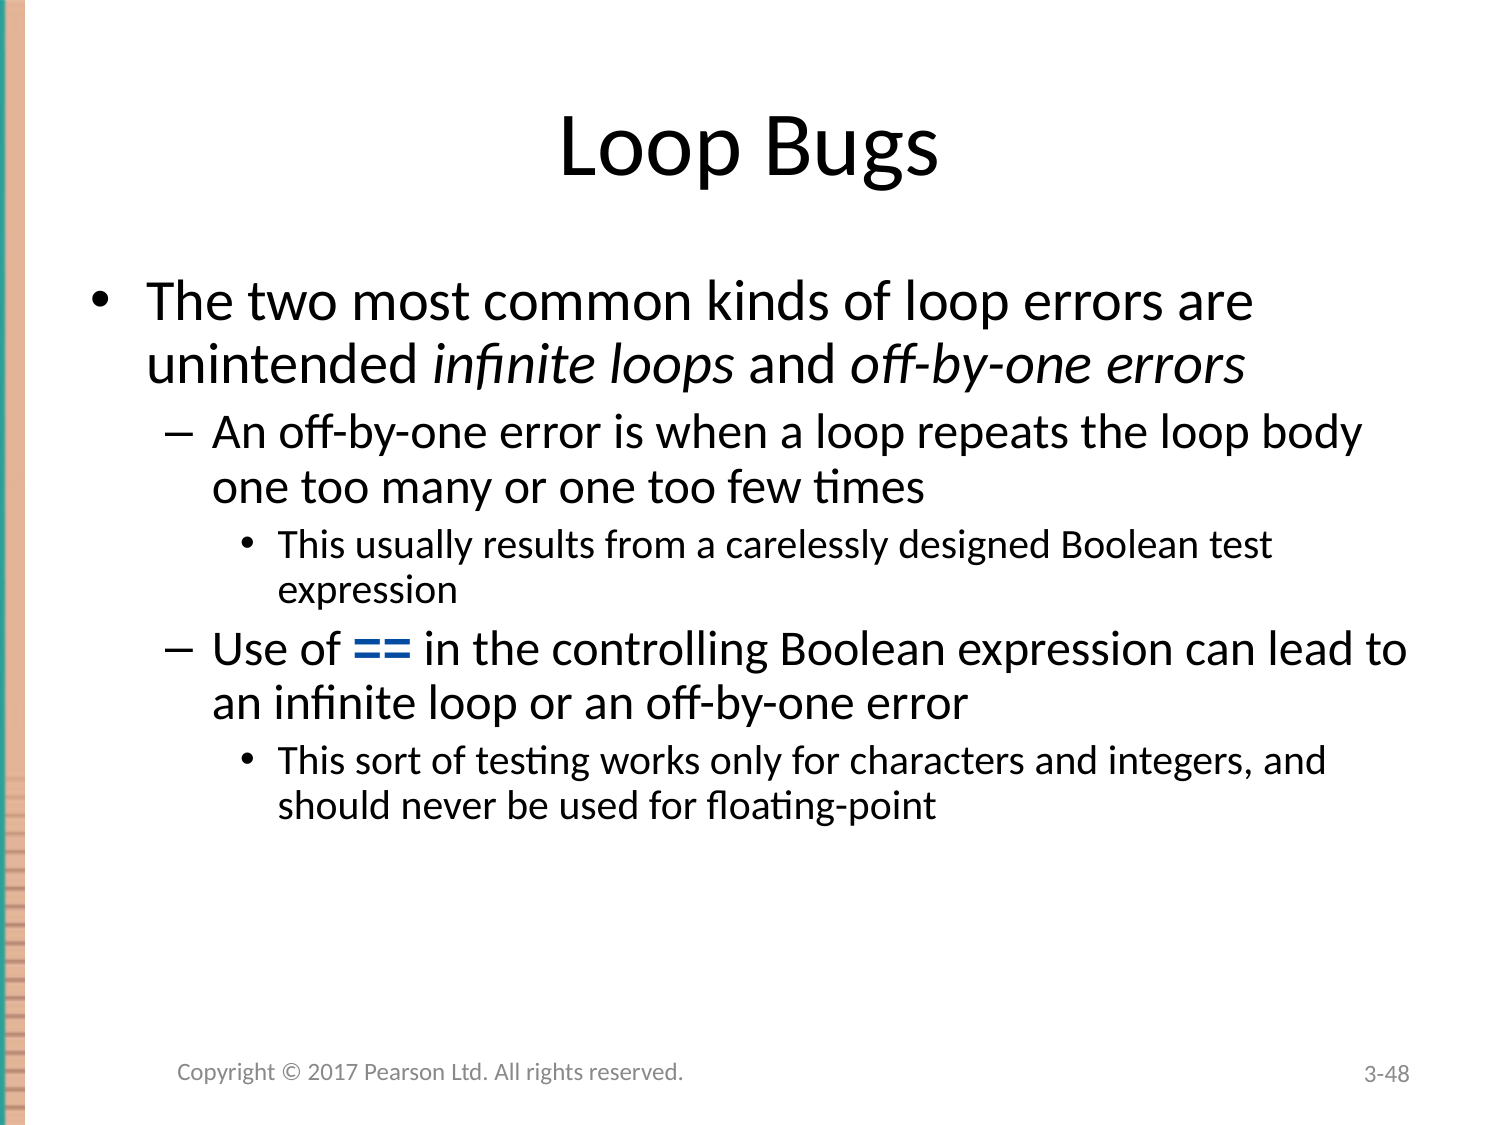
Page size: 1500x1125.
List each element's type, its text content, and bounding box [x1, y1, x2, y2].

picture [0, 0, 25, 1125]
slide_number 3-48 [1074, 1042, 1425, 1103]
list The two most common kinds of loop errors are unintended infinite loops and off-by-one errors An off-by-one error is when a loop repeats the loop body one too many or one too few times This usually results from a carelessly designed Boolean test expression Use of == in the controlling Boolean expression can lead to an infinite loop or an off-by-one error This sort of testing works only for characters and integers, and should never be used for floating-point [75, 262, 1425, 1005]
title Loop Bugs [75, 45, 1425, 233]
footer Copyright © 2017 Pearson Ltd. All rights reserved. [75, 1040, 788, 1100]
